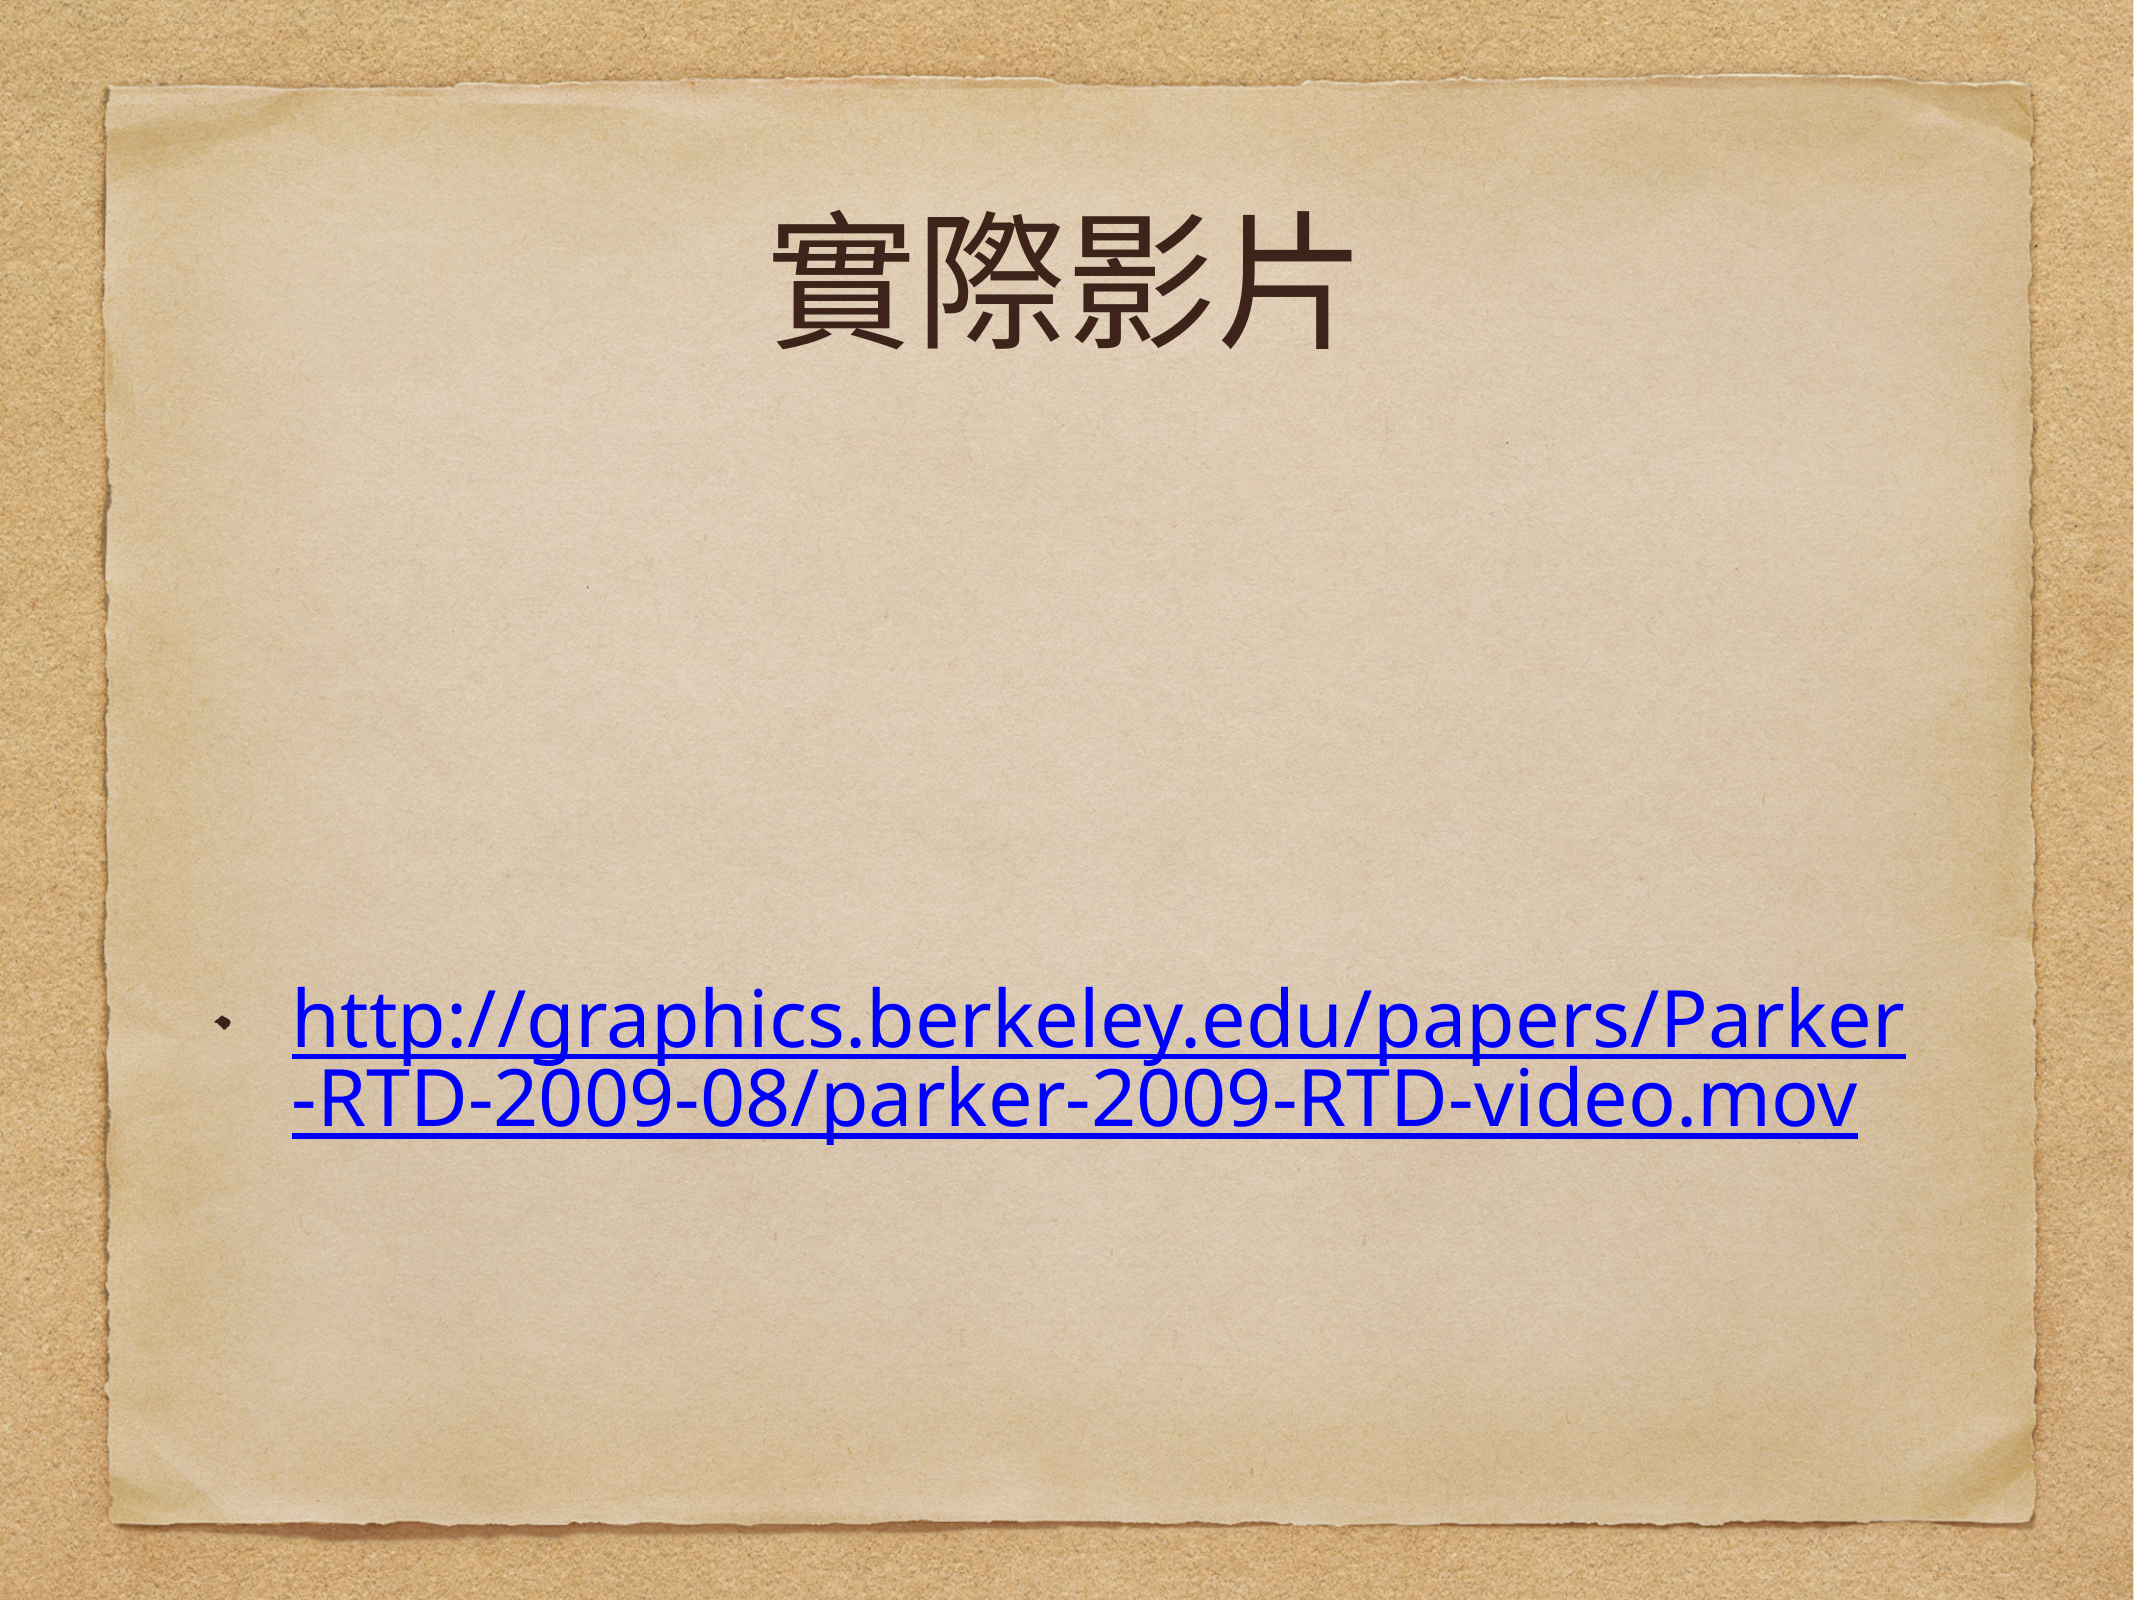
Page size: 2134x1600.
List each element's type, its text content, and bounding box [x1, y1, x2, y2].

title 實際影片 [207, 103, 1926, 451]
list http://graphics.berkeley.edu/papers/Parker-RTD-2009-08/parker-2009-RTD-video.mov [205, 464, 1924, 1424]
picture [0, 0, 2134, 1600]
